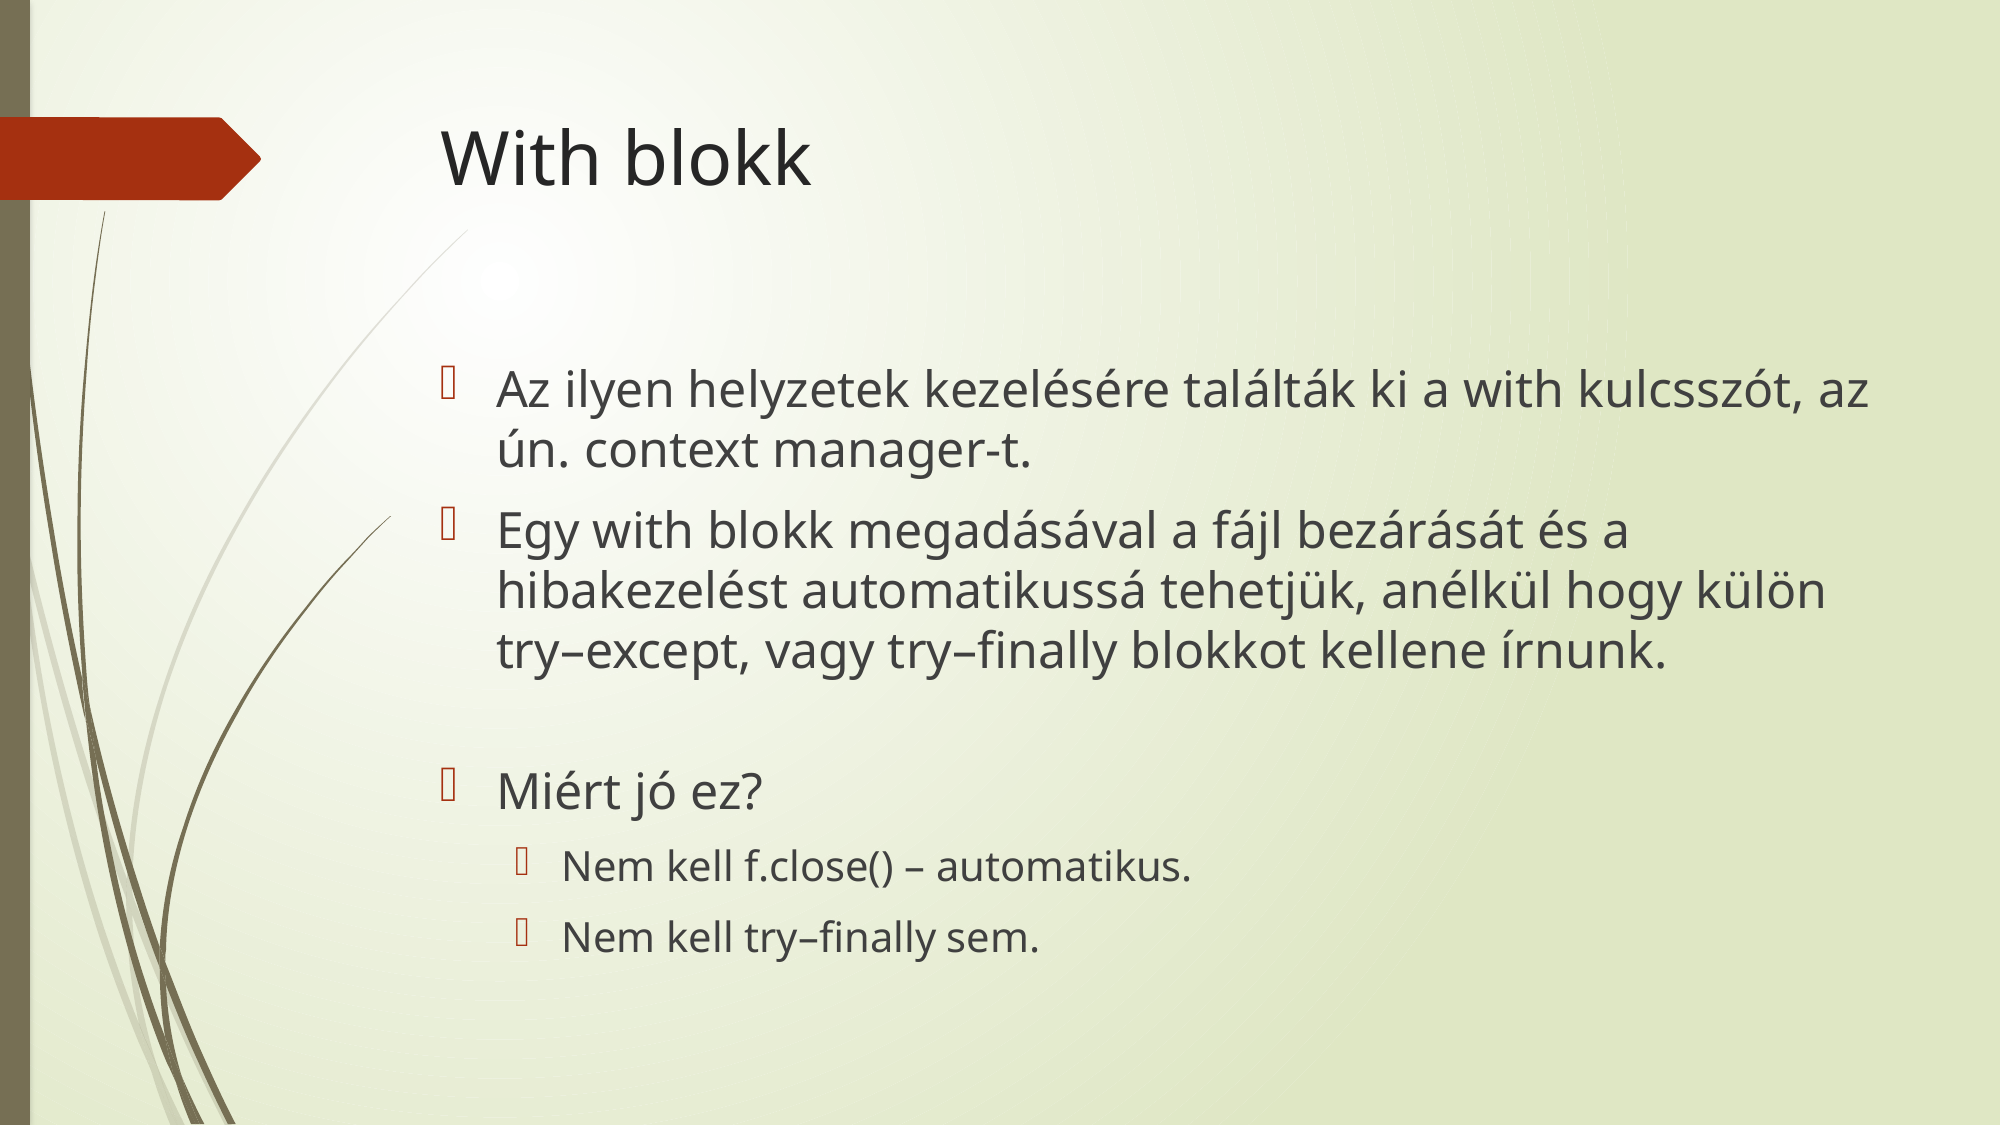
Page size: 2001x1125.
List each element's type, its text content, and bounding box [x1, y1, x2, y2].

title With blokk [425, 102, 1888, 313]
list Az ilyen helyzetek kezelésére találták ki a with kulcsszót, az ún. context manager-t. Egy with blokk megadásával a fájl bezárását és a hibakezelést automatikussá tehetjük, anélkül hogy külön try–except, vagy try–finally blokkot kellene írnunk. Miért jó ez? Nem kell f.close() – automatikus. Nem kell try–finally sem. [424, 350, 1888, 970]
